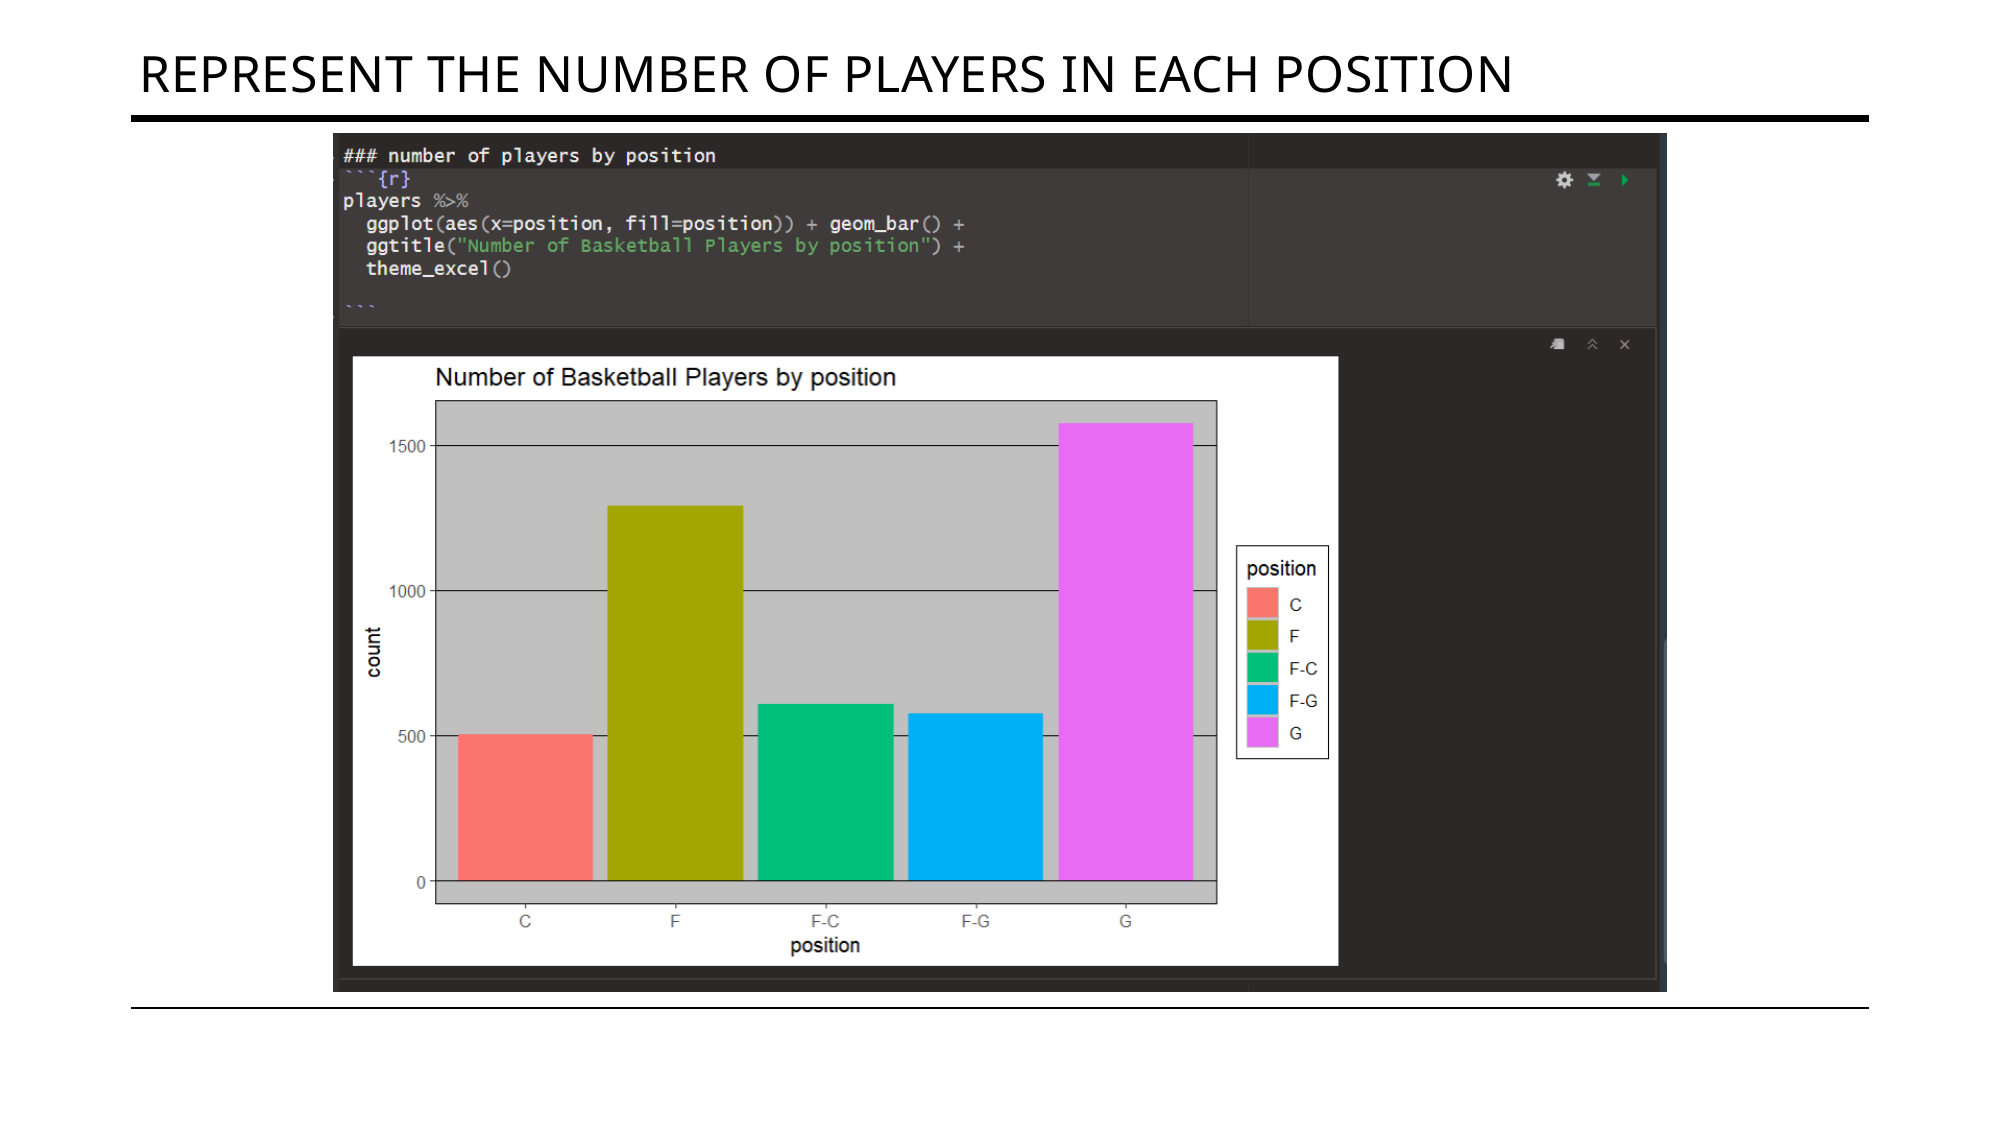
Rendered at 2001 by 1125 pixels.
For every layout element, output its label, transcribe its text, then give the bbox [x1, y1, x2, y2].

title Represent the number of players in each position [124, 34, 1764, 122]
picture [333, 133, 1667, 992]
